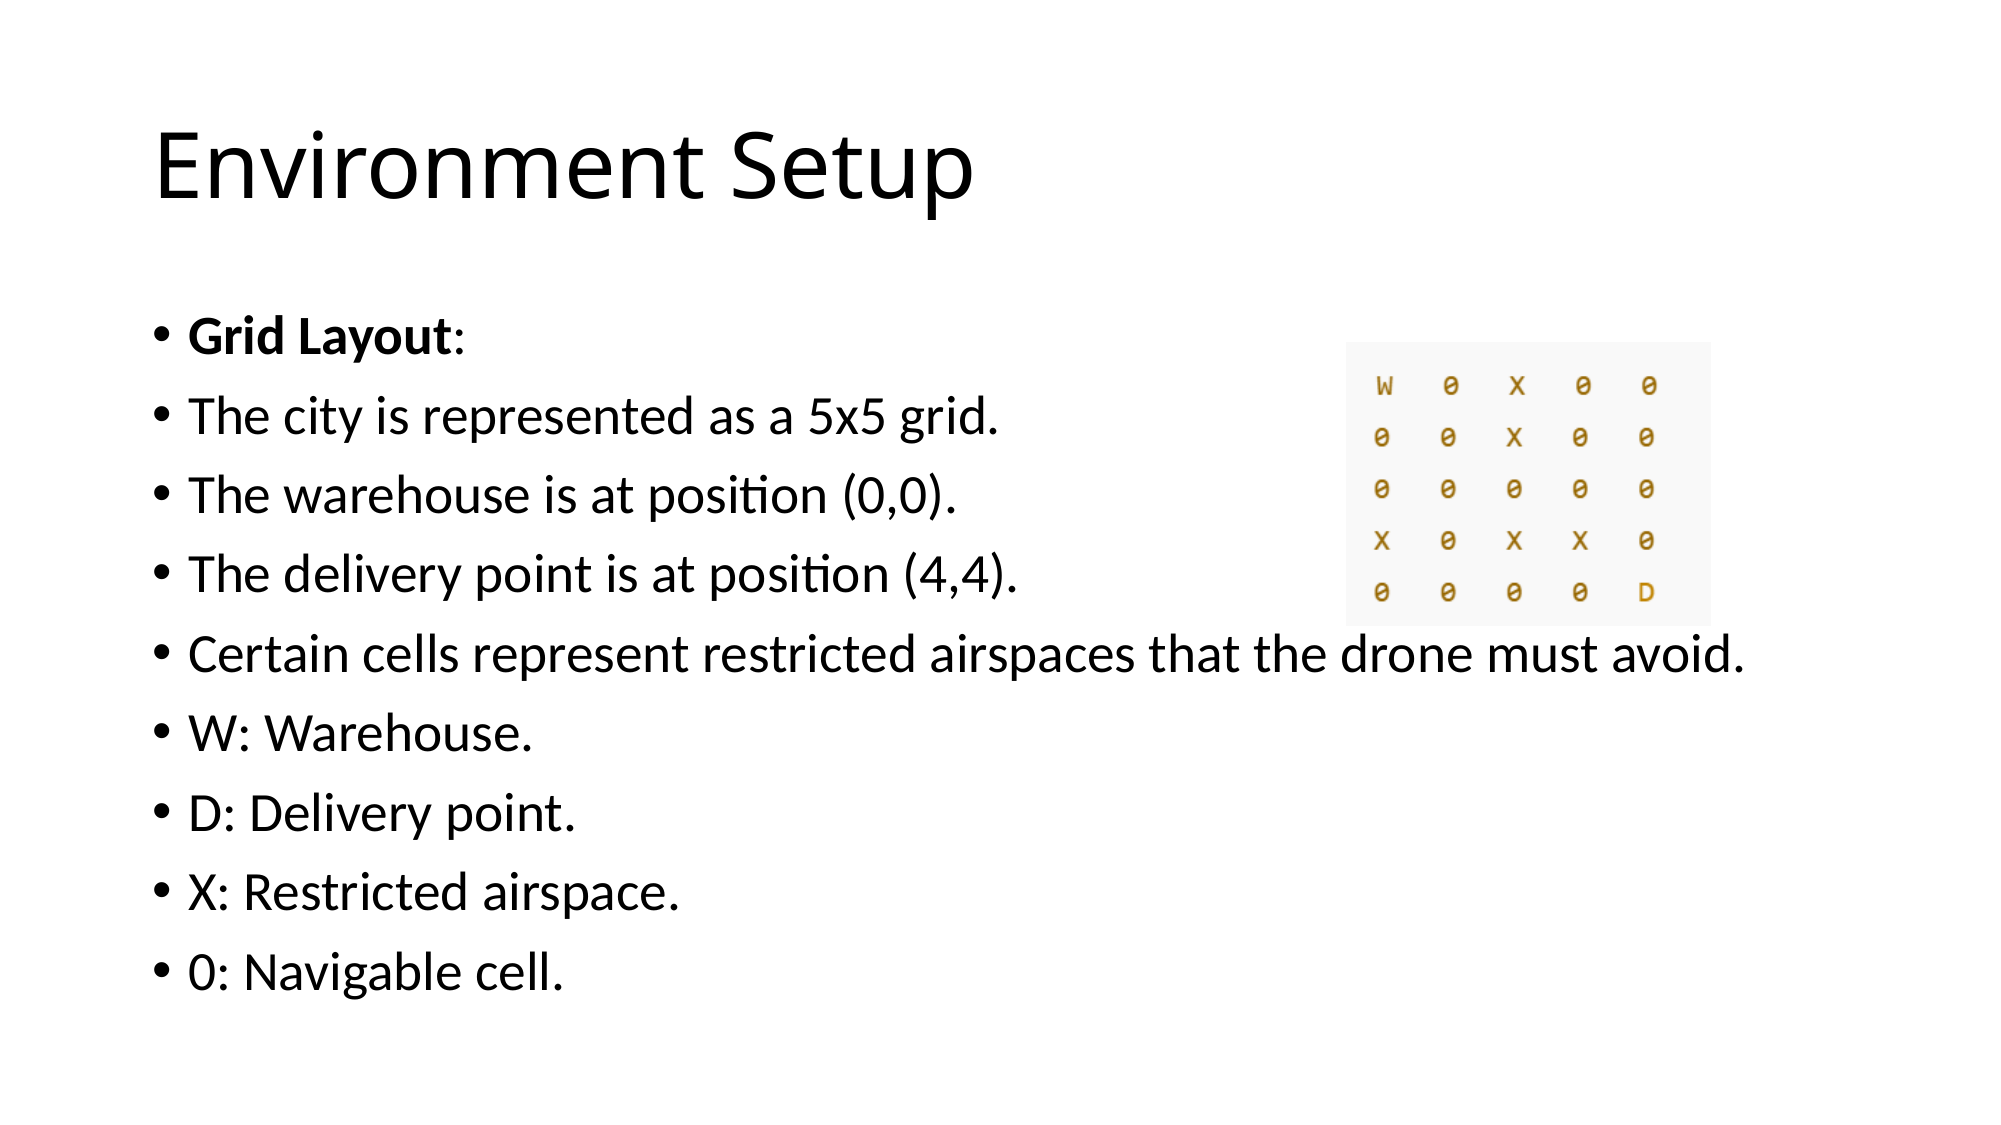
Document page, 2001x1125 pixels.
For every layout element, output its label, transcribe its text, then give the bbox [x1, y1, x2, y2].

picture [1346, 342, 1711, 626]
list Grid Layout: The city is represented as a 5x5 grid. The warehouse is at position (0,0). The delivery point is at position (4,4). Certain cells represent restricted airspaces that the drone must avoid. W: Warehouse. D: Delivery point. X: Restricted airspace. 0: Navigable cell. [137, 299, 1863, 1014]
title Environment Setup [137, 59, 1863, 278]
